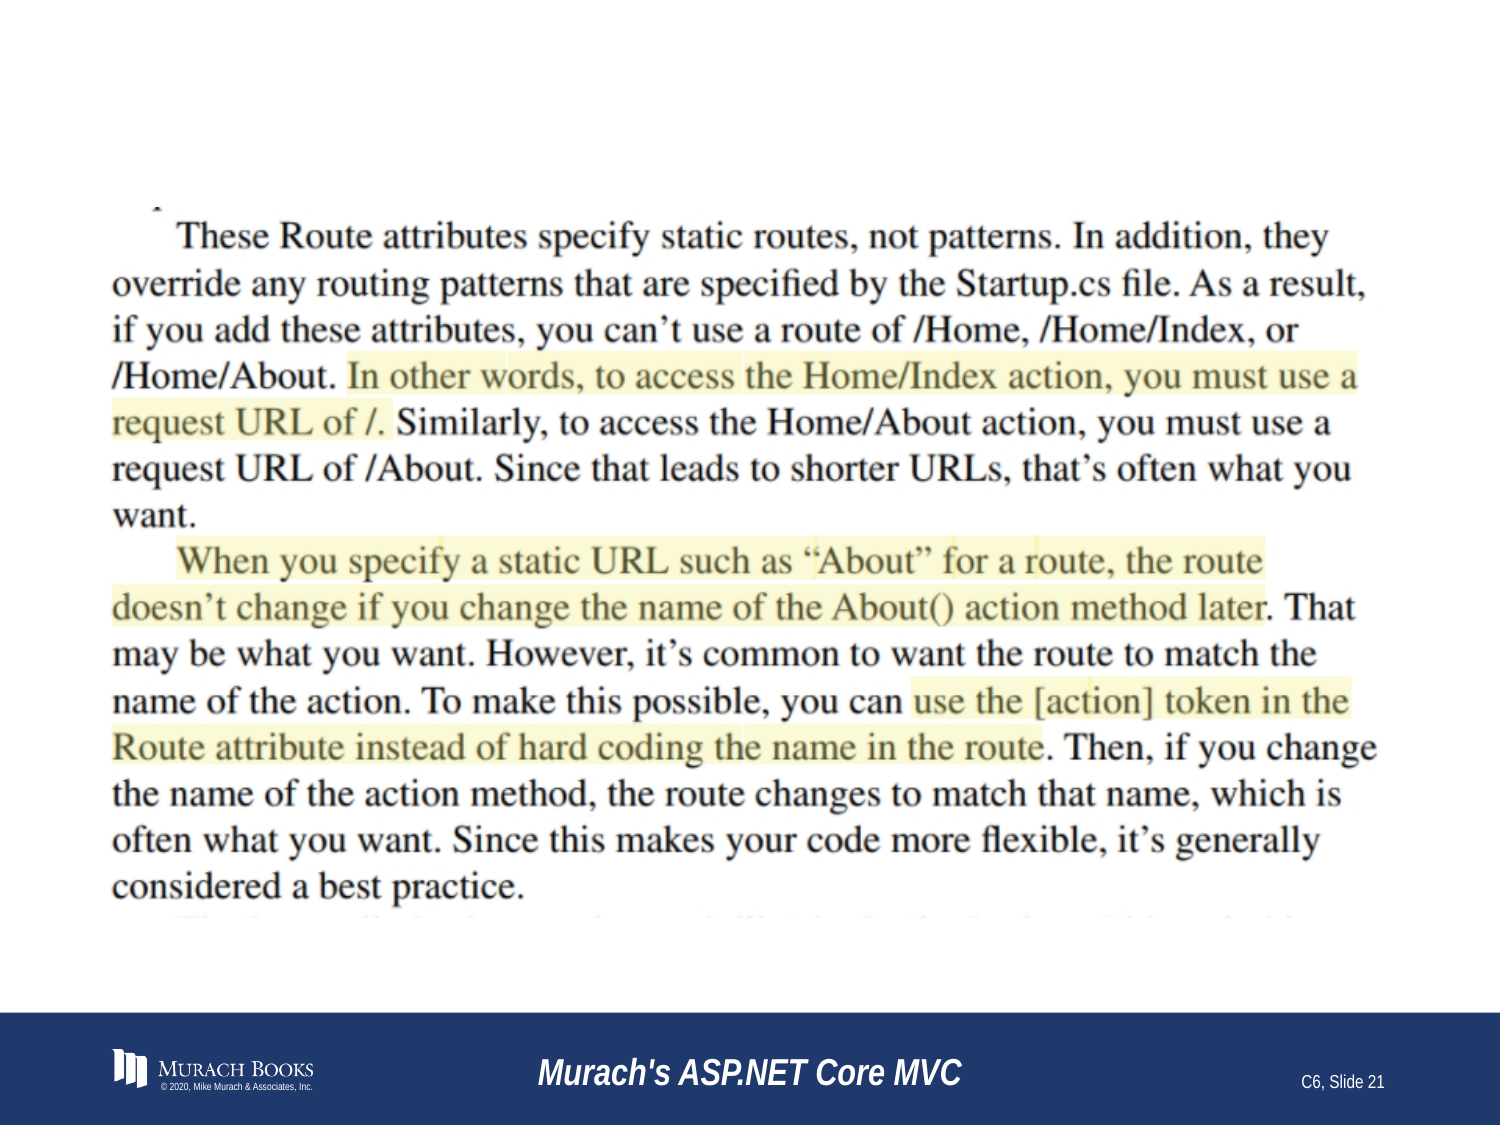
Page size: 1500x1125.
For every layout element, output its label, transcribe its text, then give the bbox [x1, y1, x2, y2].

slide_number Murach's ASP.NET Core MVC [463, 1025, 1050, 1100]
footer © 2020, Mike Murach & Associates, Inc. [12, 1025, 463, 1100]
picture [105, 207, 1395, 918]
slide_number C6, Slide 21 [1087, 1025, 1400, 1100]
